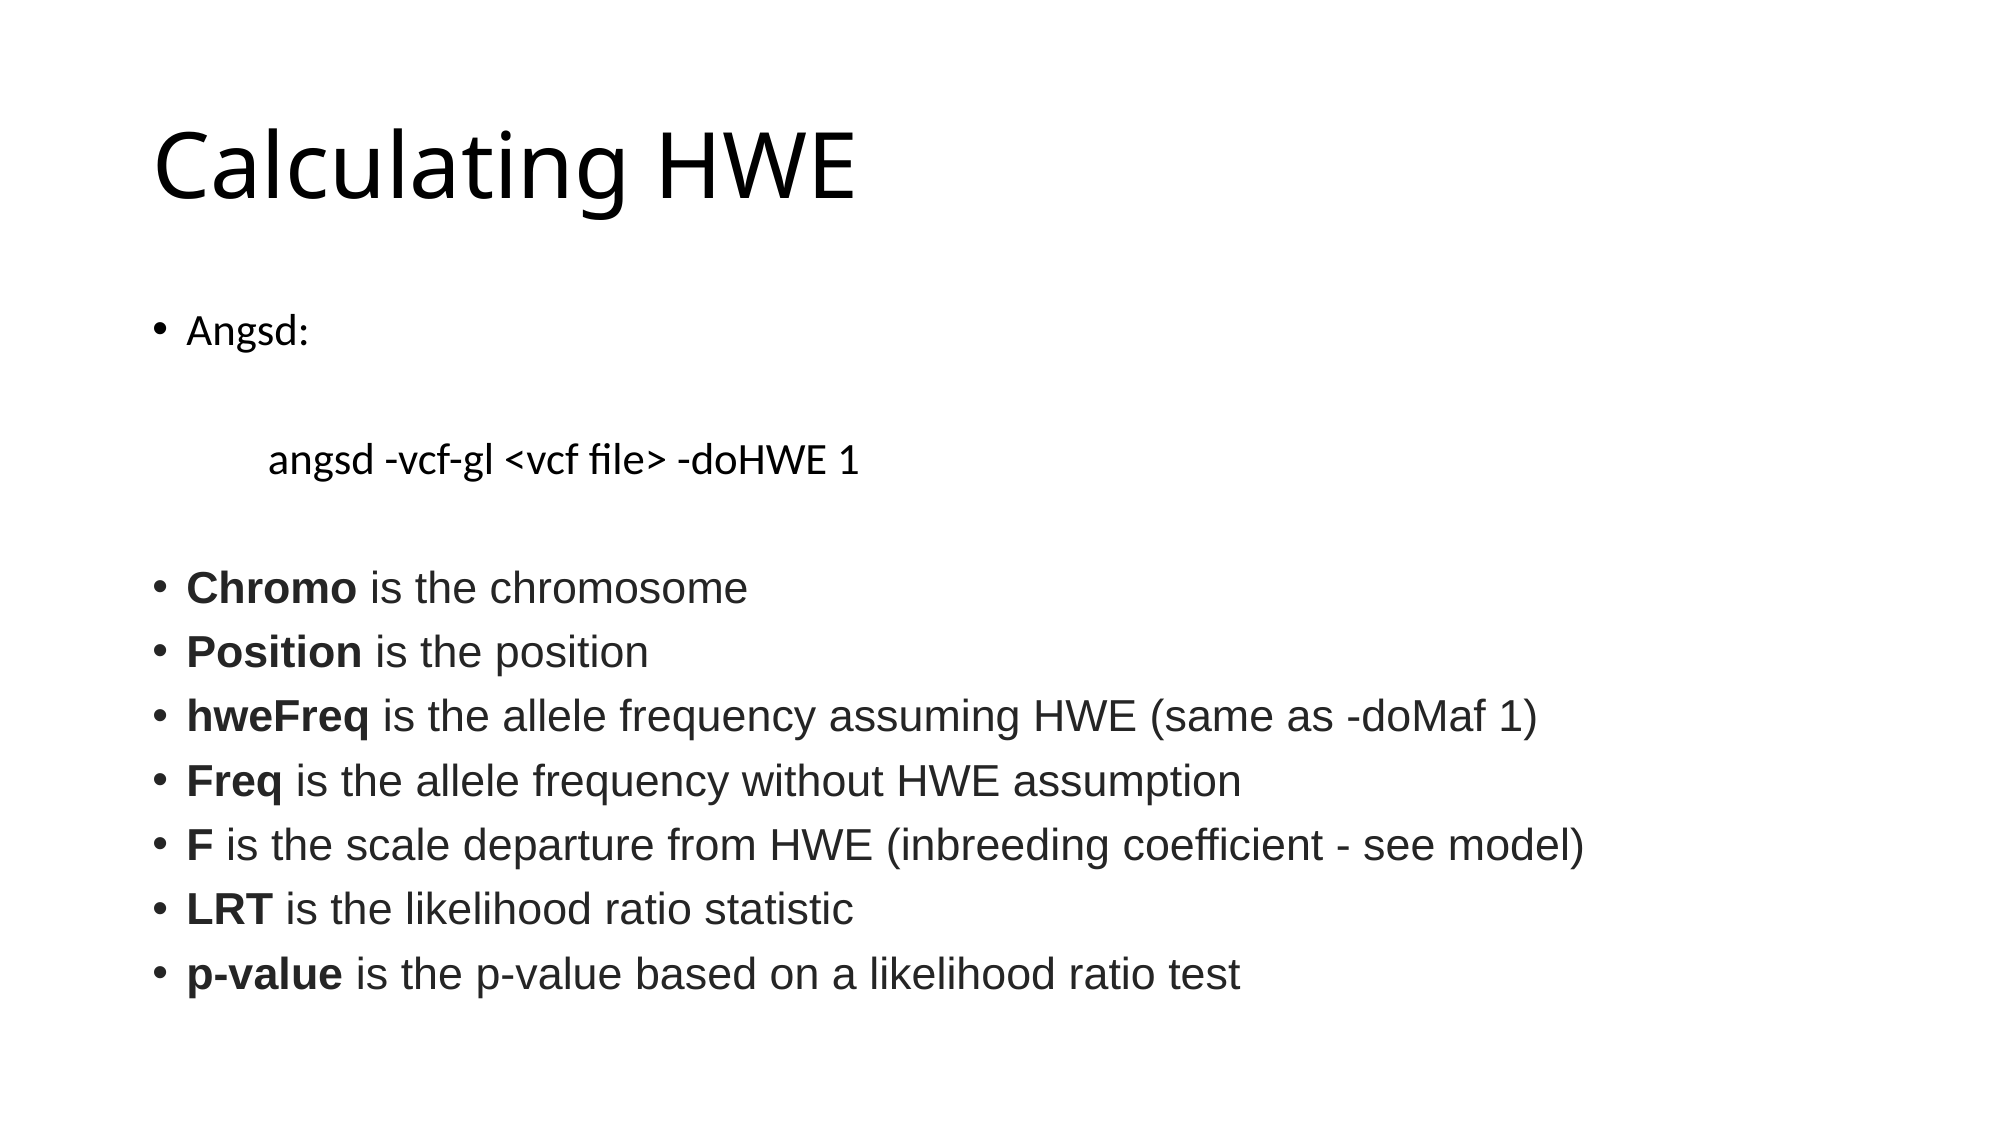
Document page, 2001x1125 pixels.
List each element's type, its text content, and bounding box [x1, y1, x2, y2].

title Calculating HWE [137, 59, 1863, 278]
list Angsd: angsd -vcf-gl <vcf file> -doHWE 1 Chromo is the chromosome Position is the position hweFreq is the allele frequency assuming HWE (same as -doMaf 1) Freq is the allele frequency without HWE assumption F is the scale departure from HWE (inbreeding coefficient - see model) LRT is the likelihood ratio statistic p-value is the p-value based on a likelihood ratio test [137, 299, 1863, 1014]
